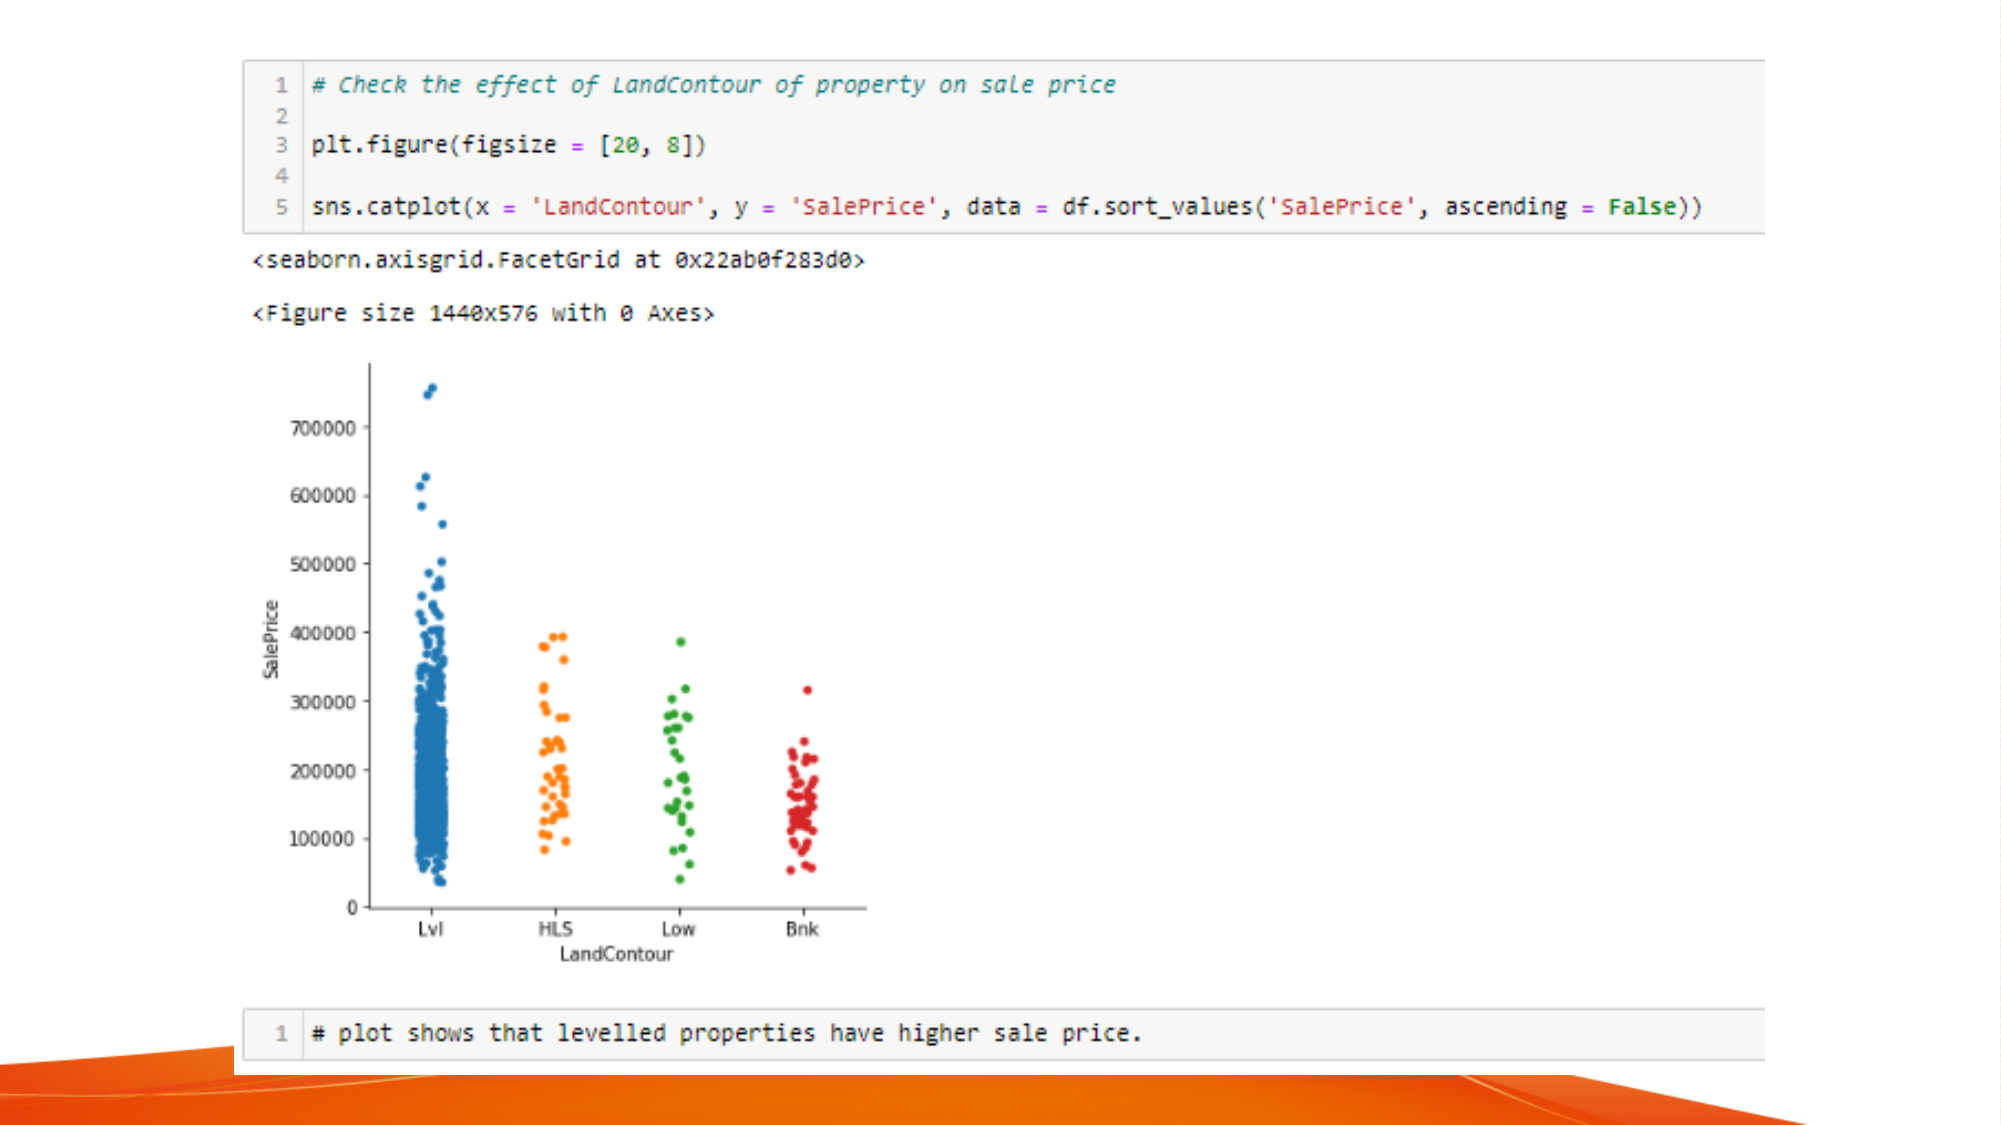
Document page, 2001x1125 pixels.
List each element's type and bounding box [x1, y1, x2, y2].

picture [0, 0, 2001, 1125]
slide_number [1433, 1024, 1900, 1103]
